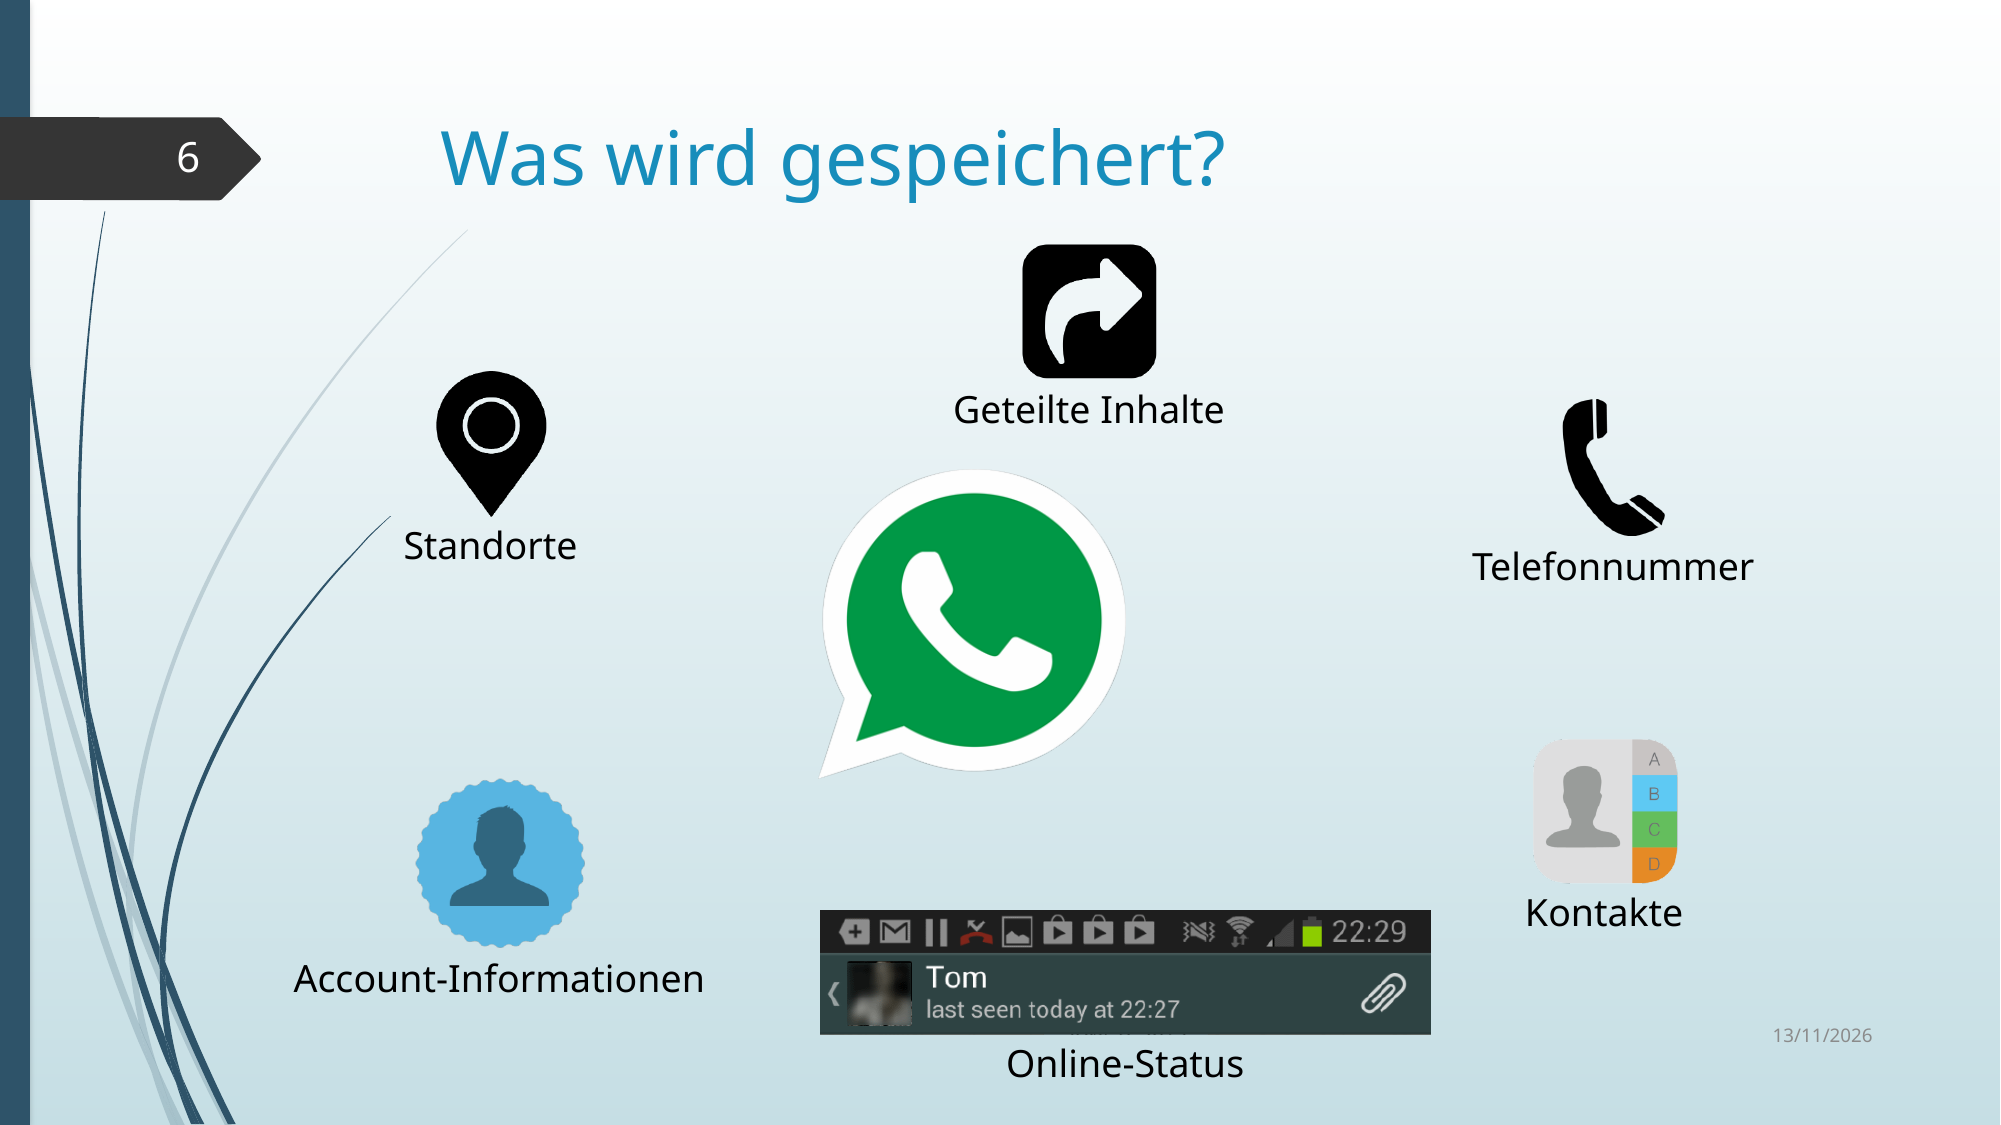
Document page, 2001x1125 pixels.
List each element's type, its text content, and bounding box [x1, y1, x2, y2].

picture [1000, 222, 1179, 401]
text_box Account-Informationen [278, 948, 721, 1008]
picture [1545, 399, 1682, 537]
slide_number 6 [87, 129, 216, 190]
text_box Online-Status [991, 1045, 1260, 1092]
picture [820, 909, 1431, 1036]
text_box Standorte [388, 514, 593, 575]
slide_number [1699, 1005, 1888, 1067]
picture [1526, 732, 1682, 888]
text_box Geteilte Inhalte [938, 378, 1241, 439]
title Was wird gespeichert? [425, 102, 1888, 313]
picture [414, 778, 585, 949]
picture [418, 371, 564, 517]
picture [818, 468, 1126, 780]
text_box Telefonnummer [1457, 535, 1770, 596]
text_box Kontakte [1510, 881, 1699, 942]
